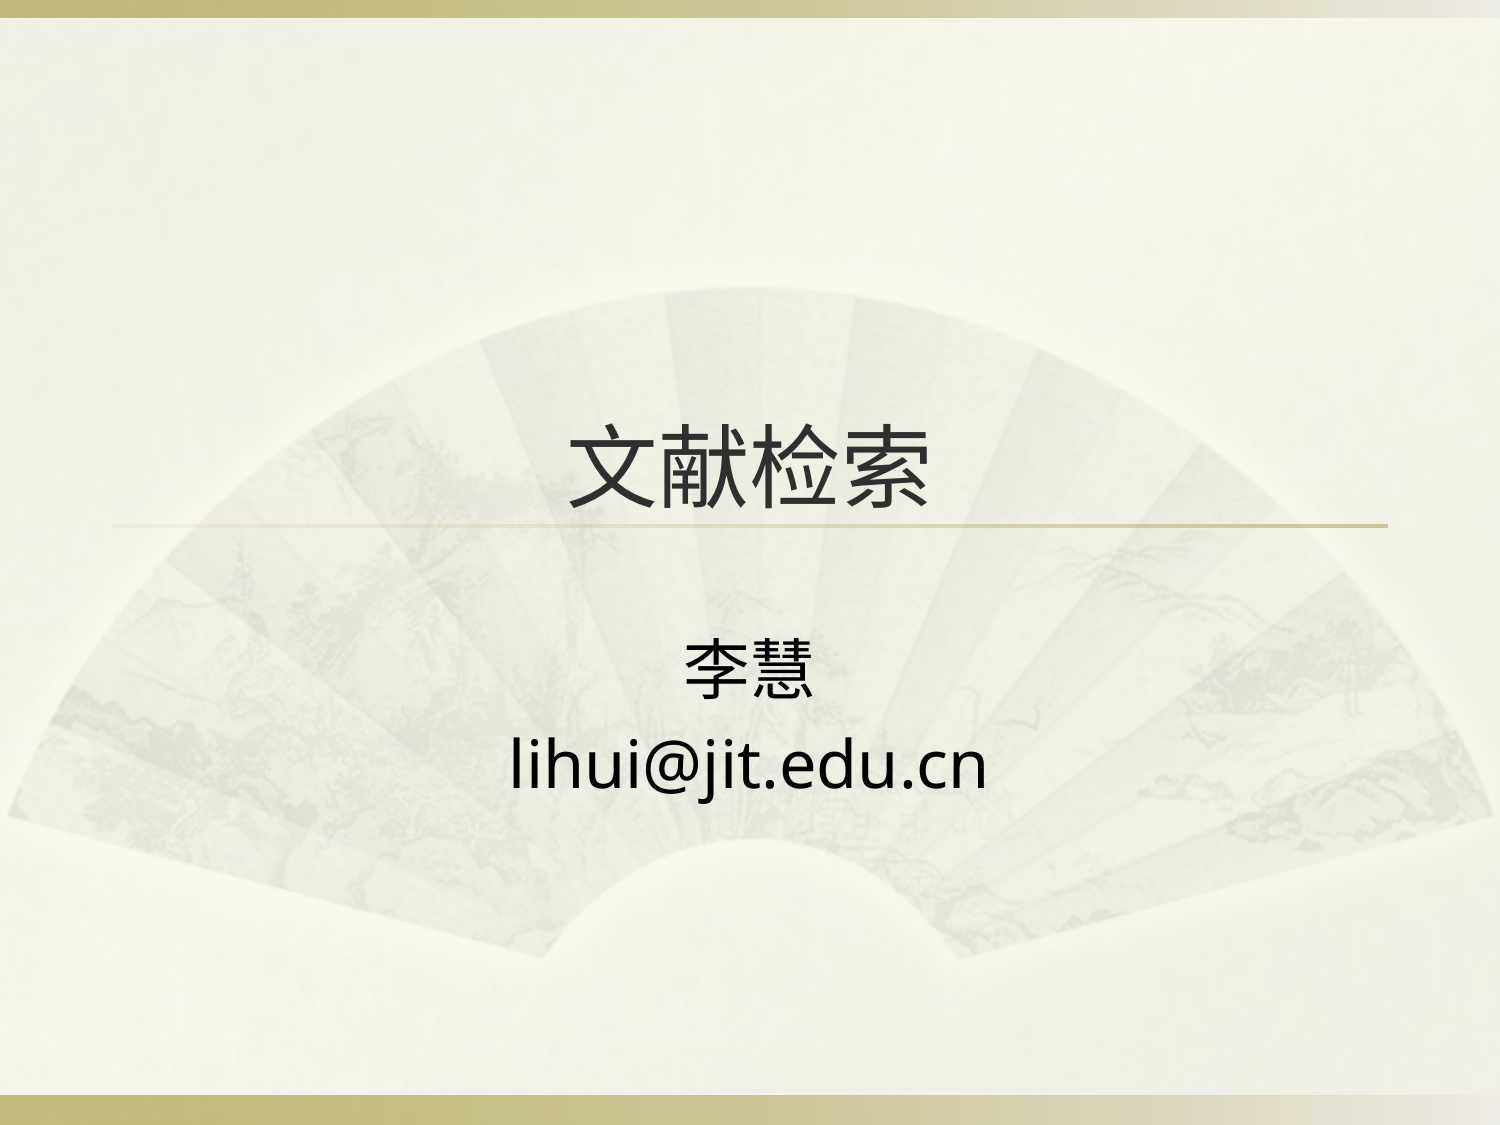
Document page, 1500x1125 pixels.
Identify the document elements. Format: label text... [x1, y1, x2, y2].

subtitle 李慧 lihui@jit.edu.cn [225, 527, 1275, 815]
title 文献检索 [112, 275, 1388, 528]
